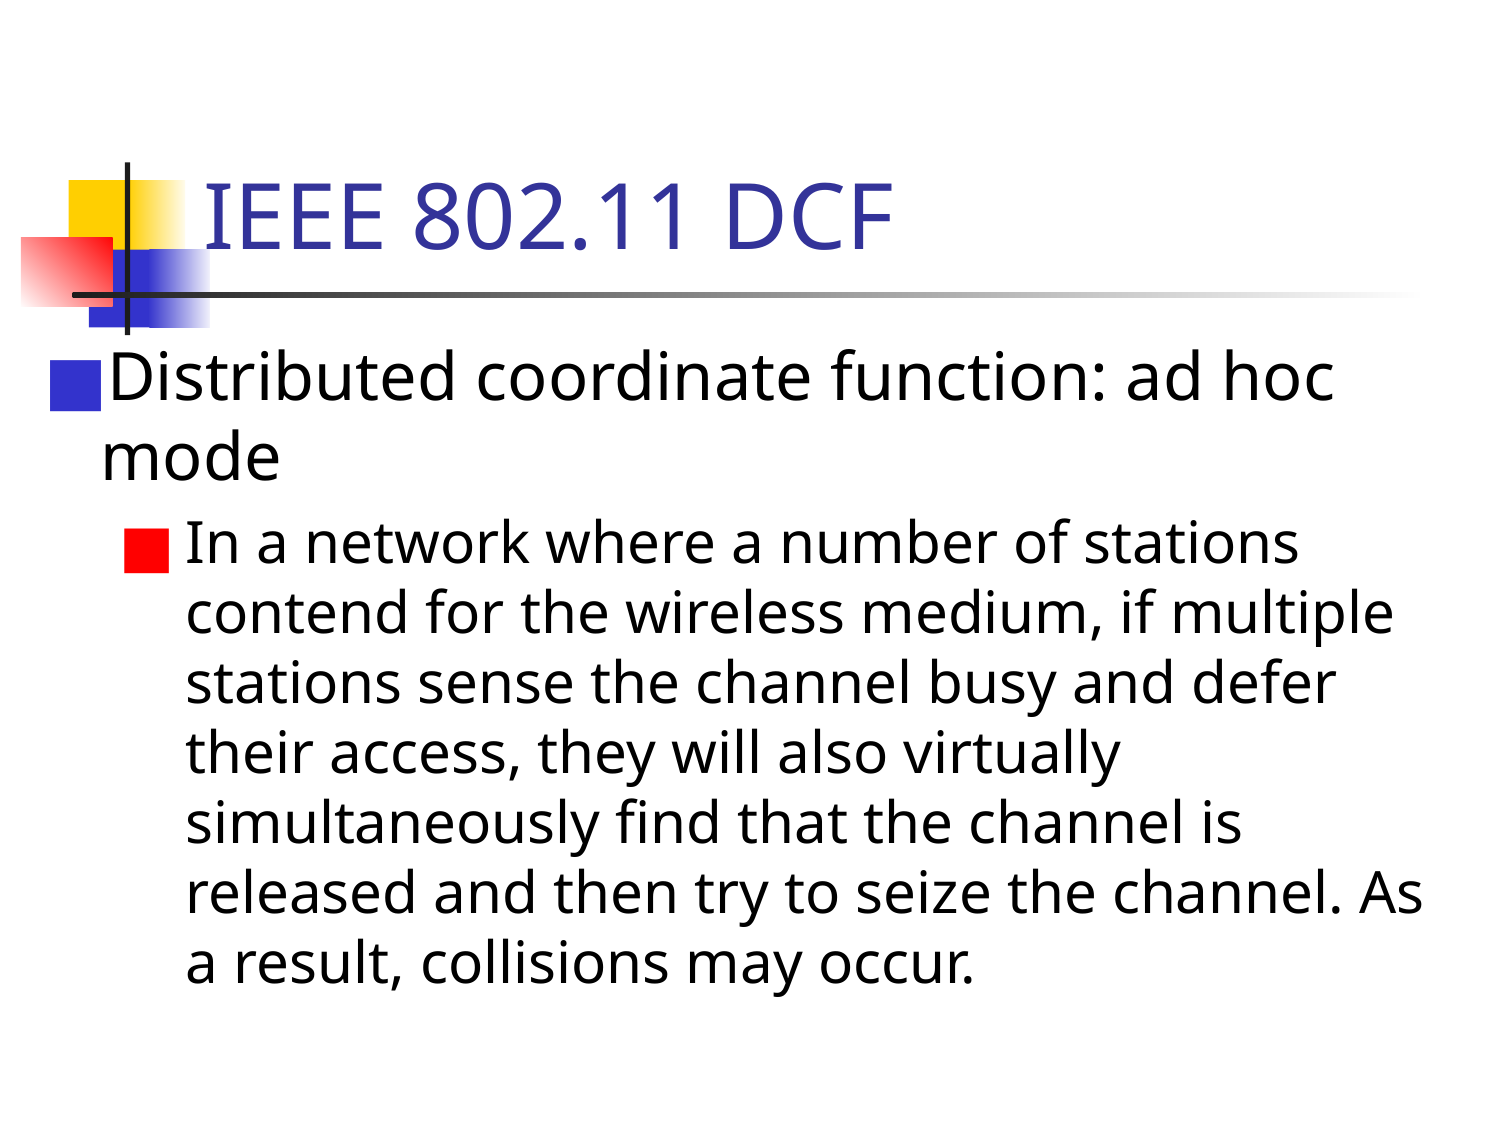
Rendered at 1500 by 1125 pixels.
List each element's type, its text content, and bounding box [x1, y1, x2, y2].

title IEEE 802.11 DCF [188, 35, 1468, 275]
list Distributed coordinate function: ad hoc mode In a network where a number of stations contend for the wireless medium, if multiple stations sense the channel busy and defer their access, they will also virtually simultaneously find that the channel is released and then try to seize the channel. As a result, collisions may occur. [29, 326, 1471, 997]
